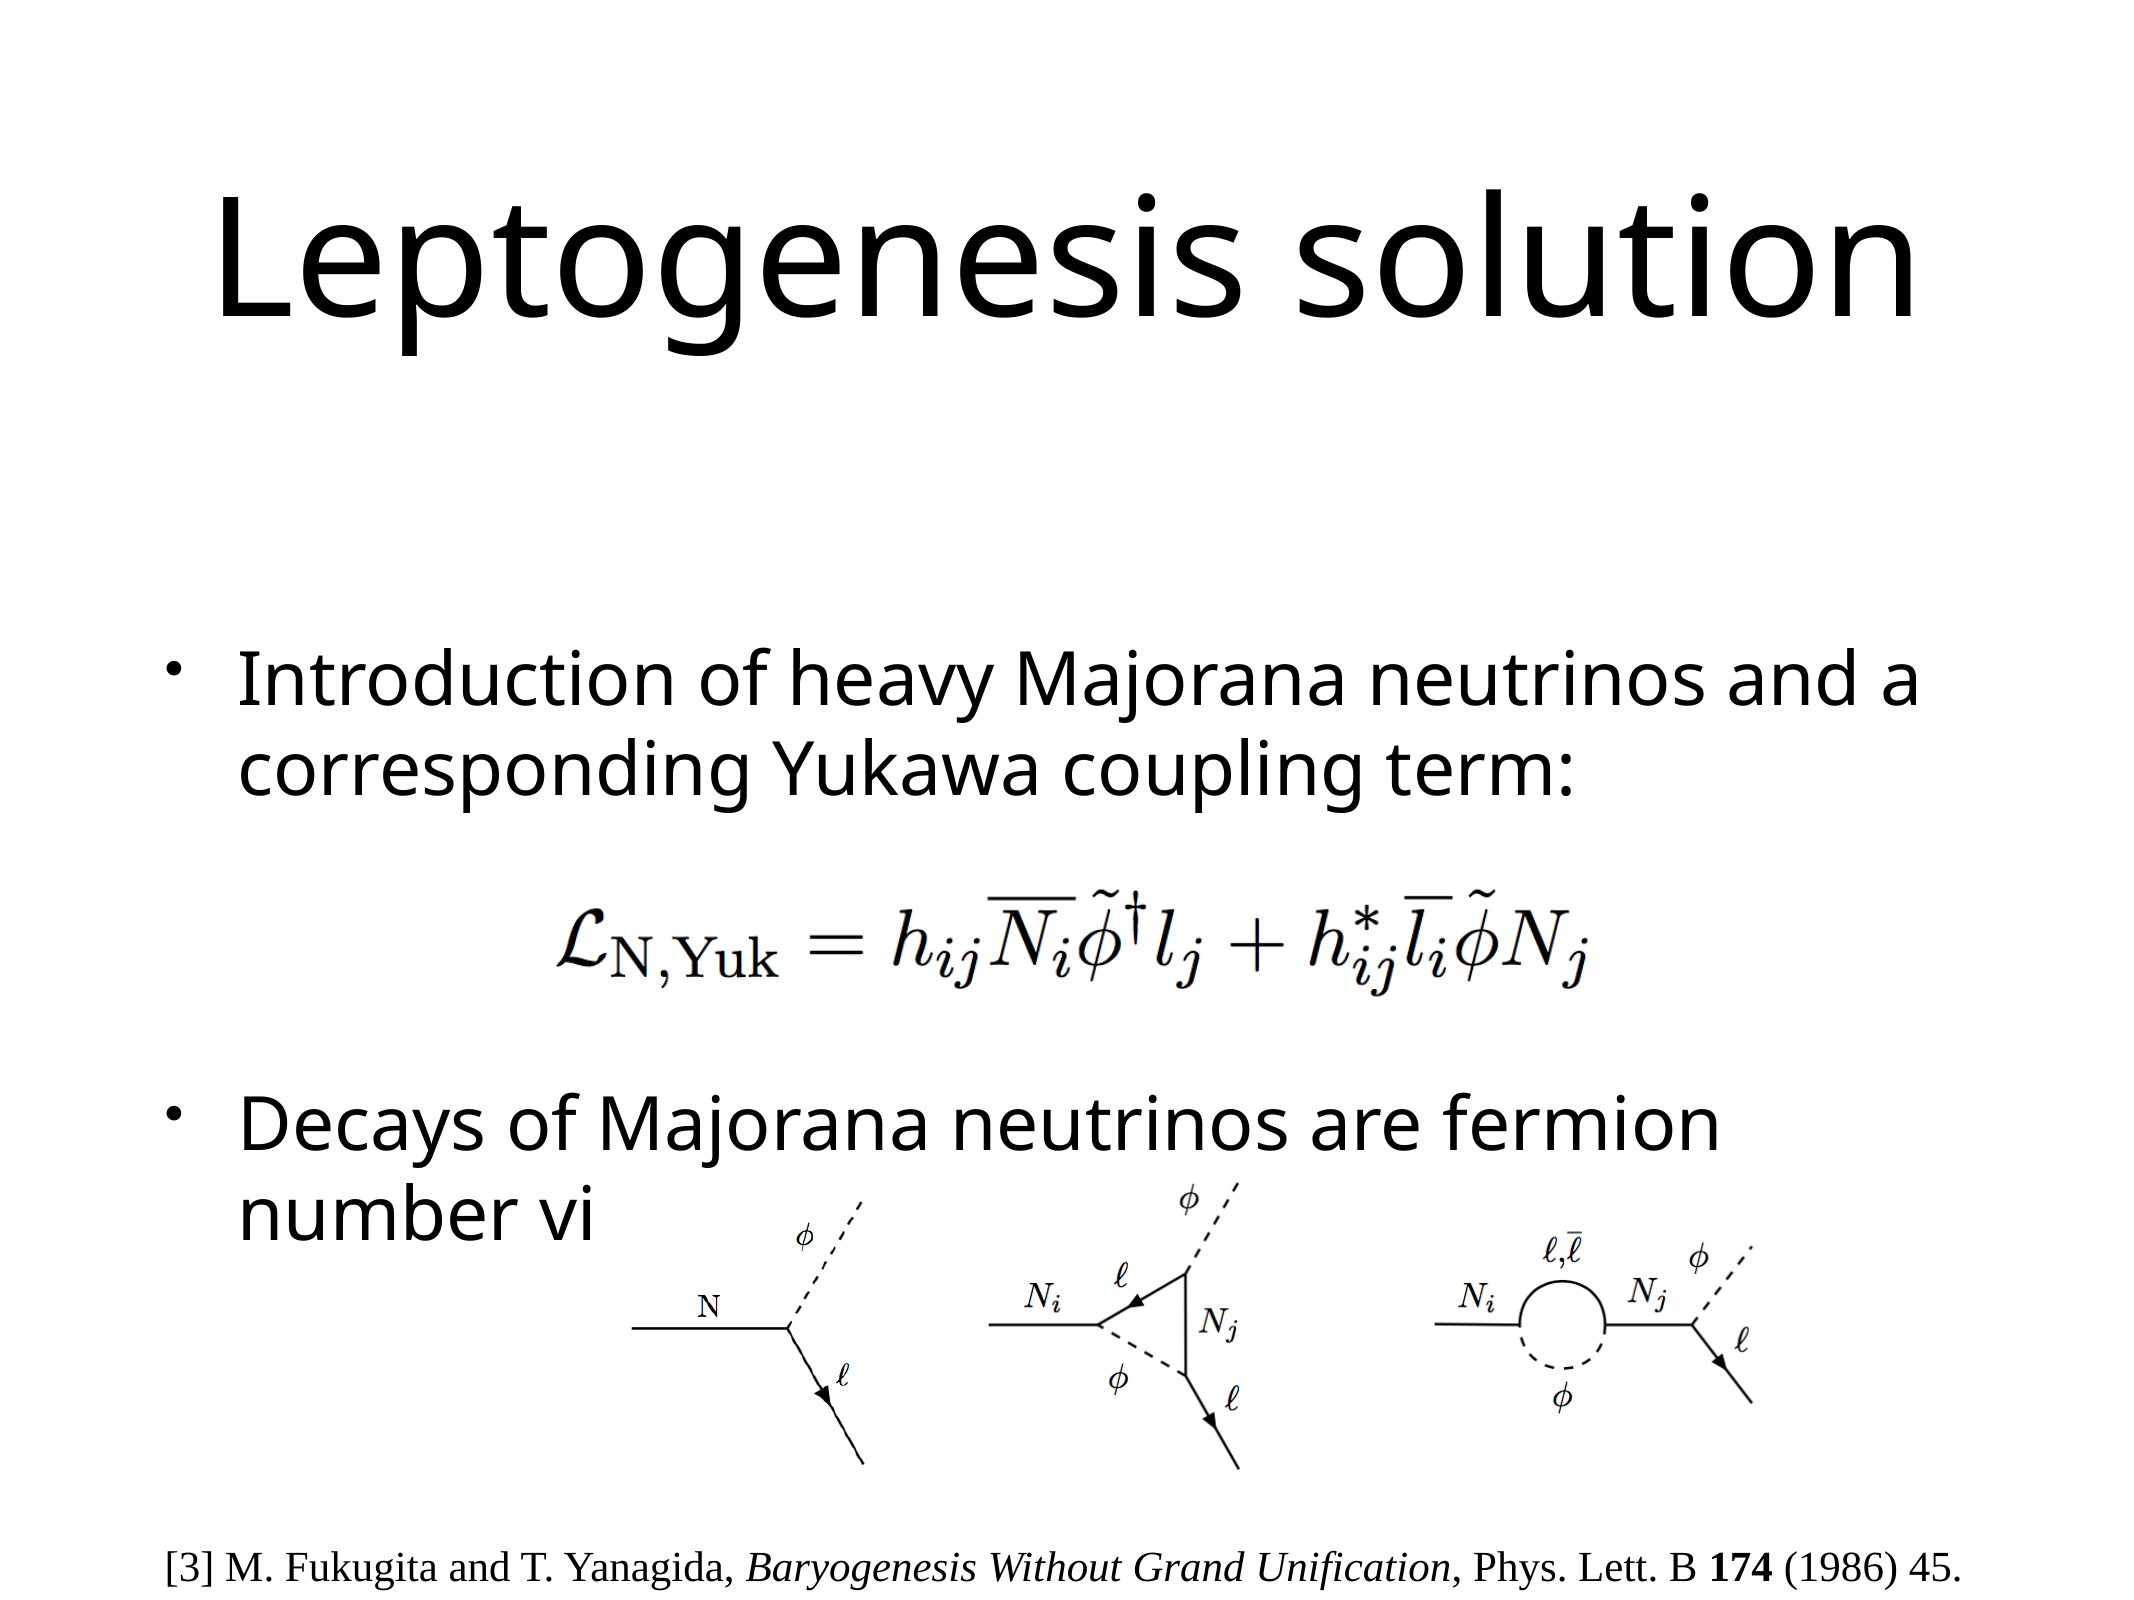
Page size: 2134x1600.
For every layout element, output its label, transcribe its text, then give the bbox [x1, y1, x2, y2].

text_box [3] M. Fukugita and T. Yanagida, Baryogenesis Without Grand Unification, Phys. Lett. B 174 (1986) 45. [156, 1496, 1978, 1599]
list Introduction of heavy Majorana neutrinos and a corresponding Yukawa coupling term: Decays of Majorana neutrinos are fermion number violating: [155, 426, 1978, 1459]
title Leptogenesis solution [155, 72, 1978, 426]
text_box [591, 1178, 1783, 1479]
picture [537, 869, 1596, 1012]
